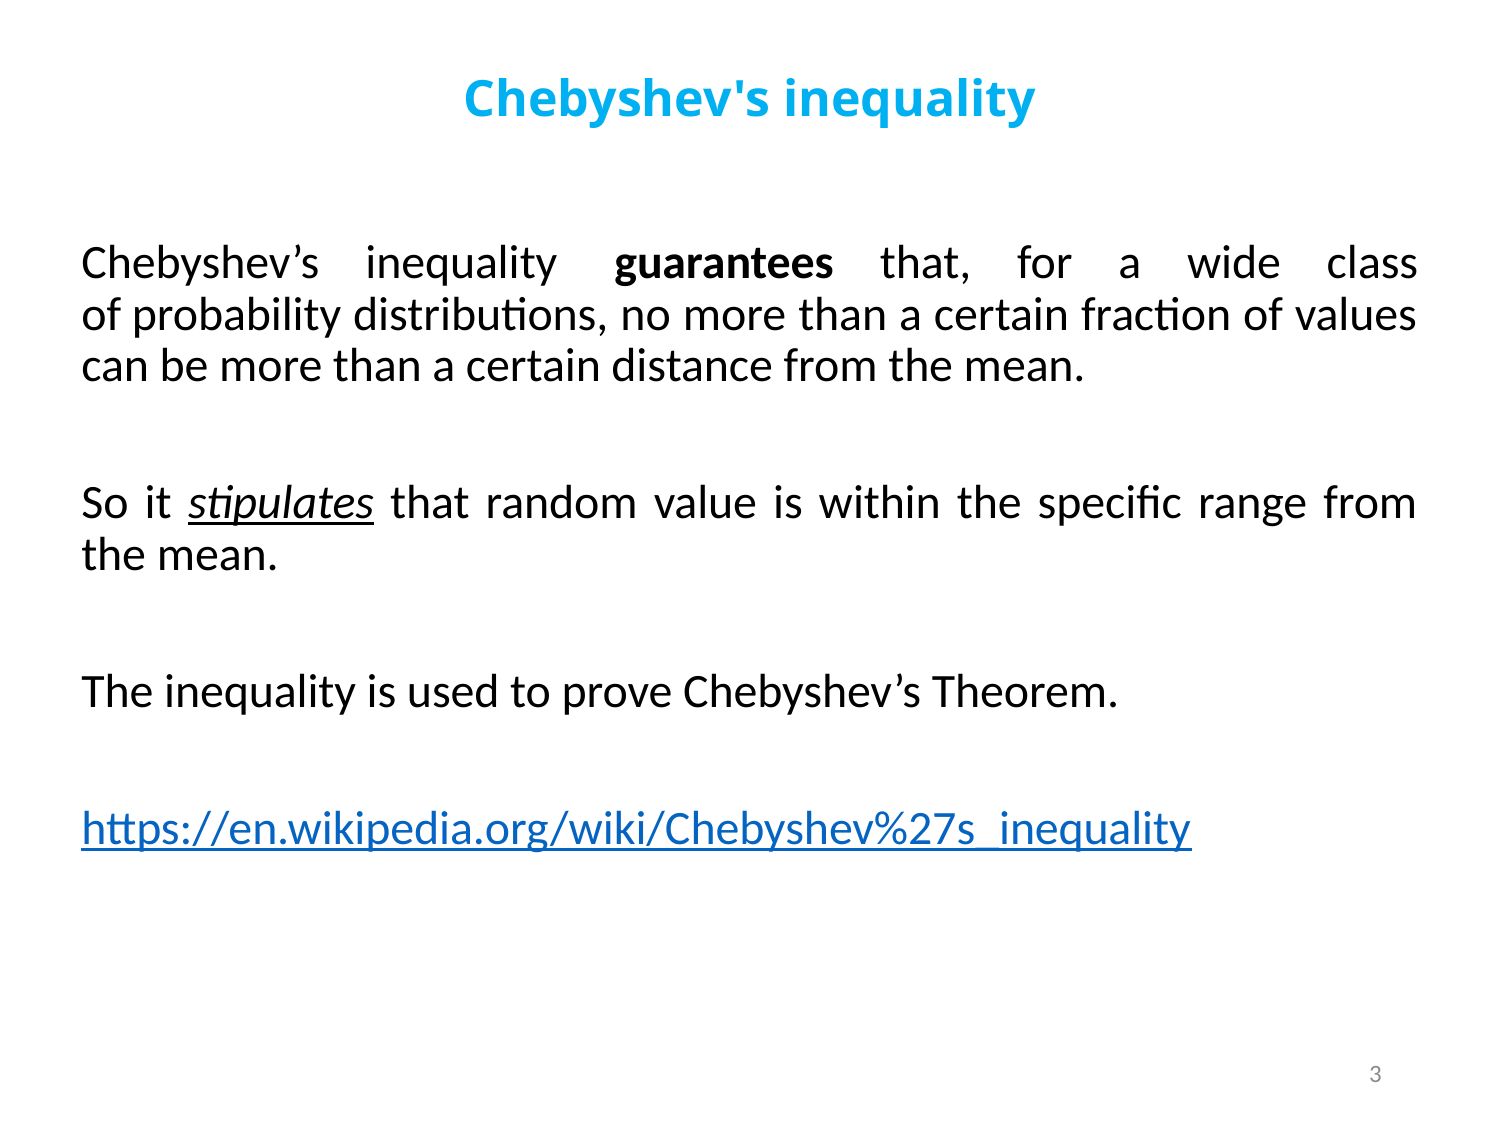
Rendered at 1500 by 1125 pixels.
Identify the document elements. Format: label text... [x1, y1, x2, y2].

slide_number 3 [1059, 1042, 1397, 1103]
title Chebyshev's inequality [103, 59, 1397, 142]
list Chebyshev’s inequality guarantees that, for a wide class of probability distributions, no more than a certain fraction of values can be more than a certain distance from the mean. So it stipulates that random value is within the specific range from the mean. The inequality is used to prove Chebyshev’s Theorem. https://en.wikipedia.org/wiki/Chebyshev%27s_inequality [66, 155, 1434, 870]
